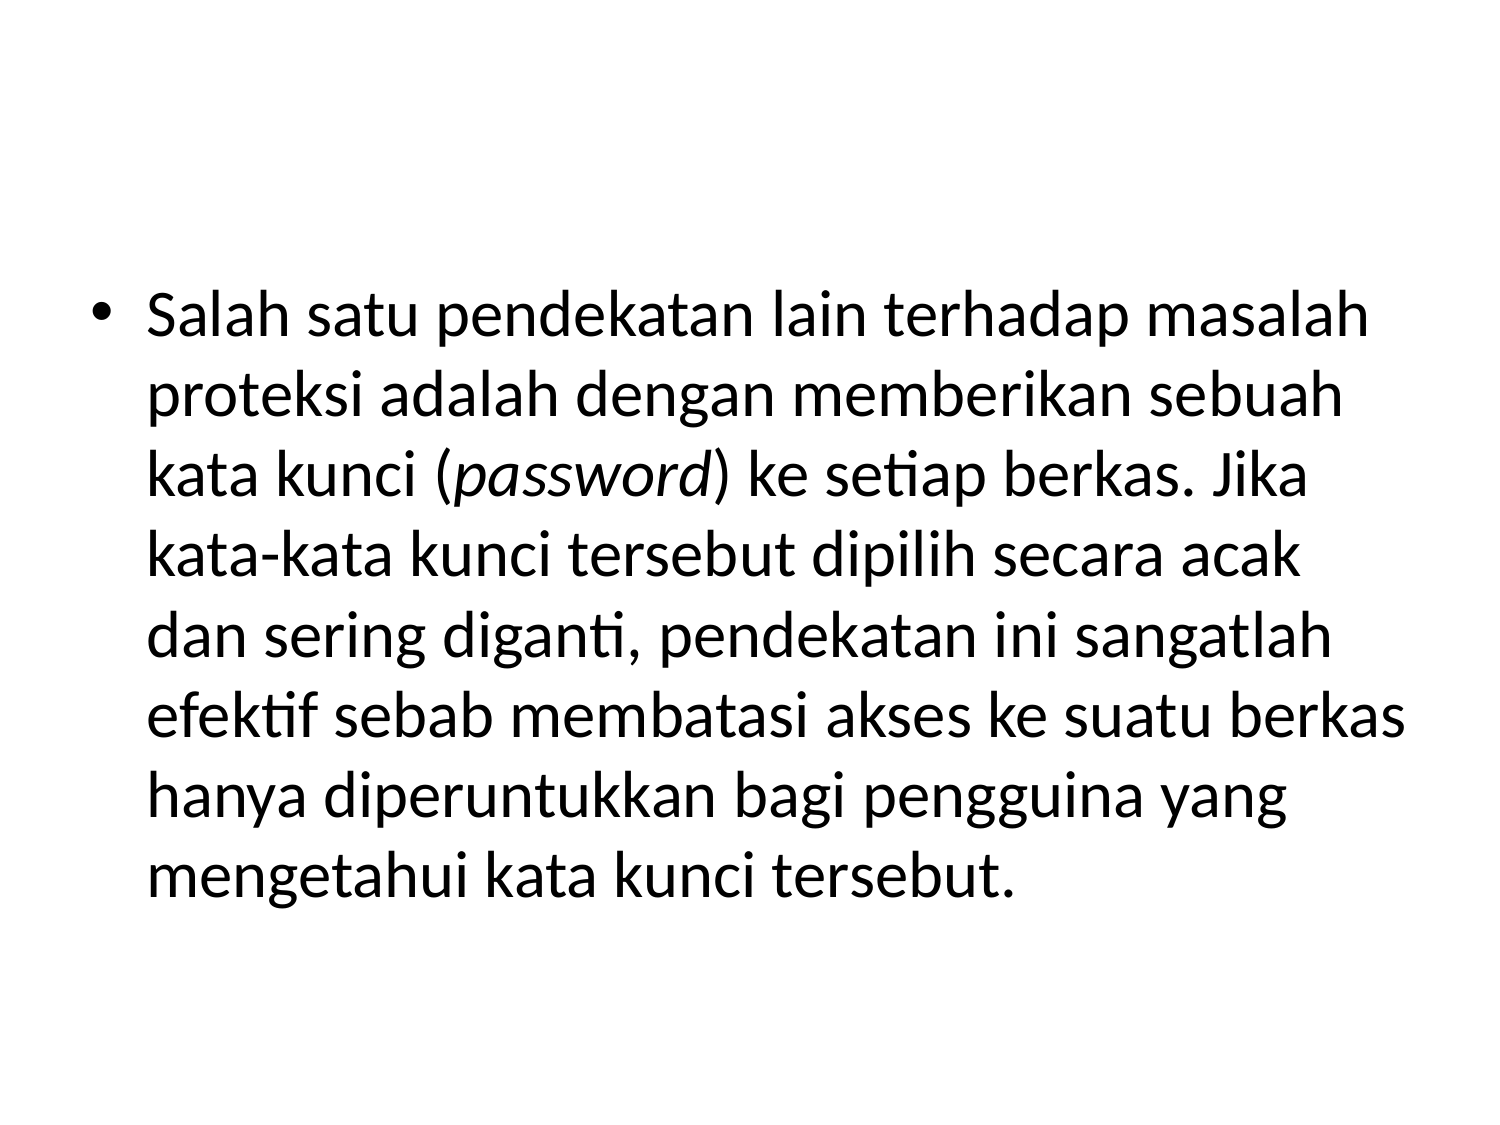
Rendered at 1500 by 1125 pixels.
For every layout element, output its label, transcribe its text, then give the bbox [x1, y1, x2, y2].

list Salah satu pendekatan lain terhadap masalah proteksi adalah dengan memberikan sebuah kata kunci (password) ke setiap berkas. Jika kata-kata kunci tersebut dipilih secara acak dan sering diganti, pendekatan ini sangatlah efektif sebab membatasi akses ke suatu berkas hanya diperuntukkan bagi pengguina yang mengetahui kata kunci tersebut. [75, 262, 1425, 1005]
